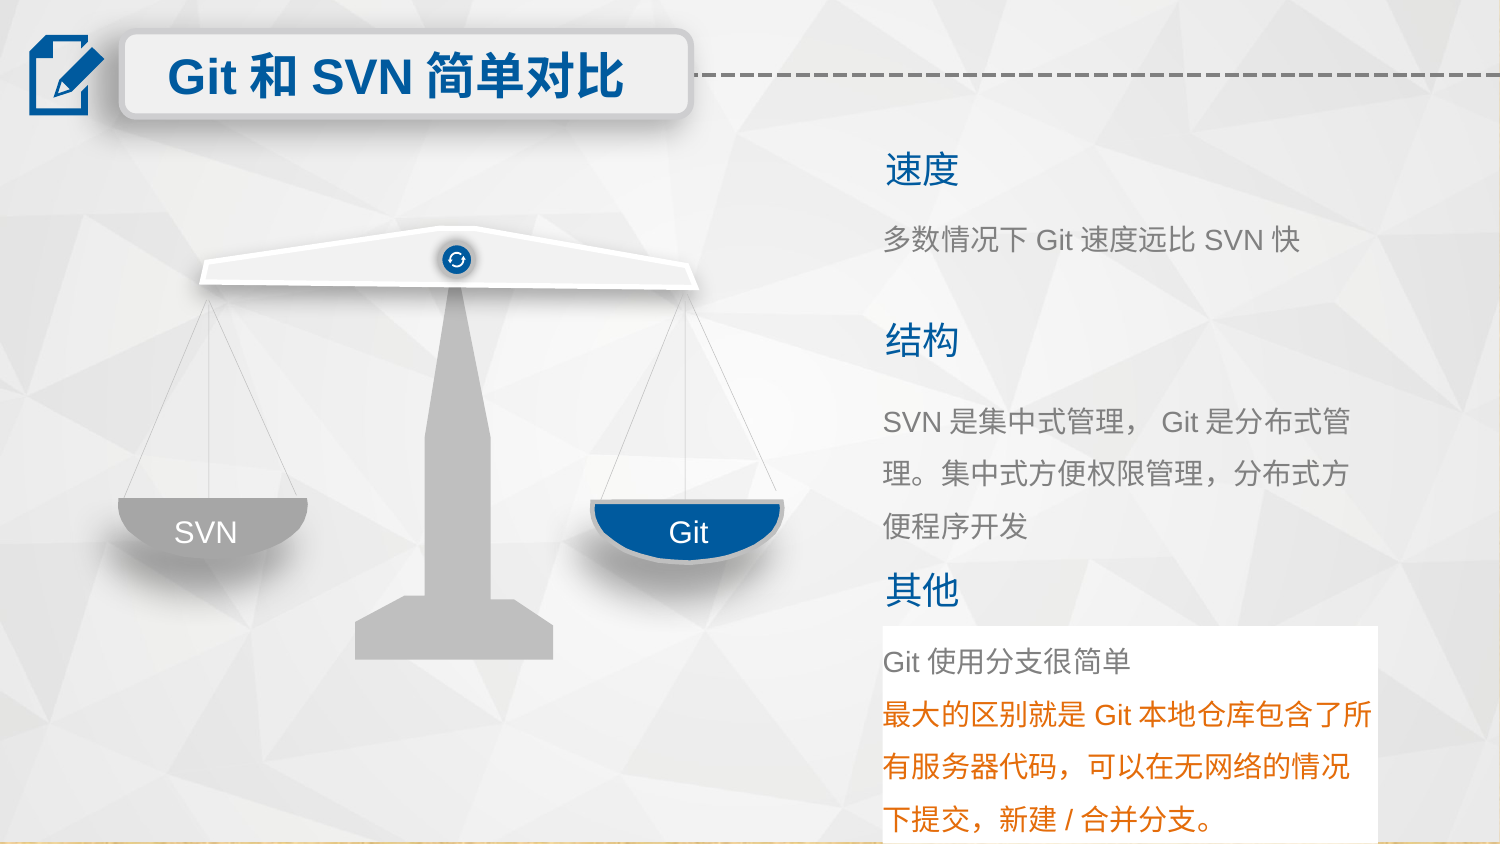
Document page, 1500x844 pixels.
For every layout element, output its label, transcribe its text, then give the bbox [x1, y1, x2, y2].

text_box Git和SVN简单对比 [152, 37, 641, 112]
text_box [29, 34, 105, 116]
text_box [355, 572, 554, 660]
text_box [117, 188, 783, 564]
picture [0, 0, 1500, 844]
text_box [121, 31, 691, 117]
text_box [869, 138, 1379, 844]
